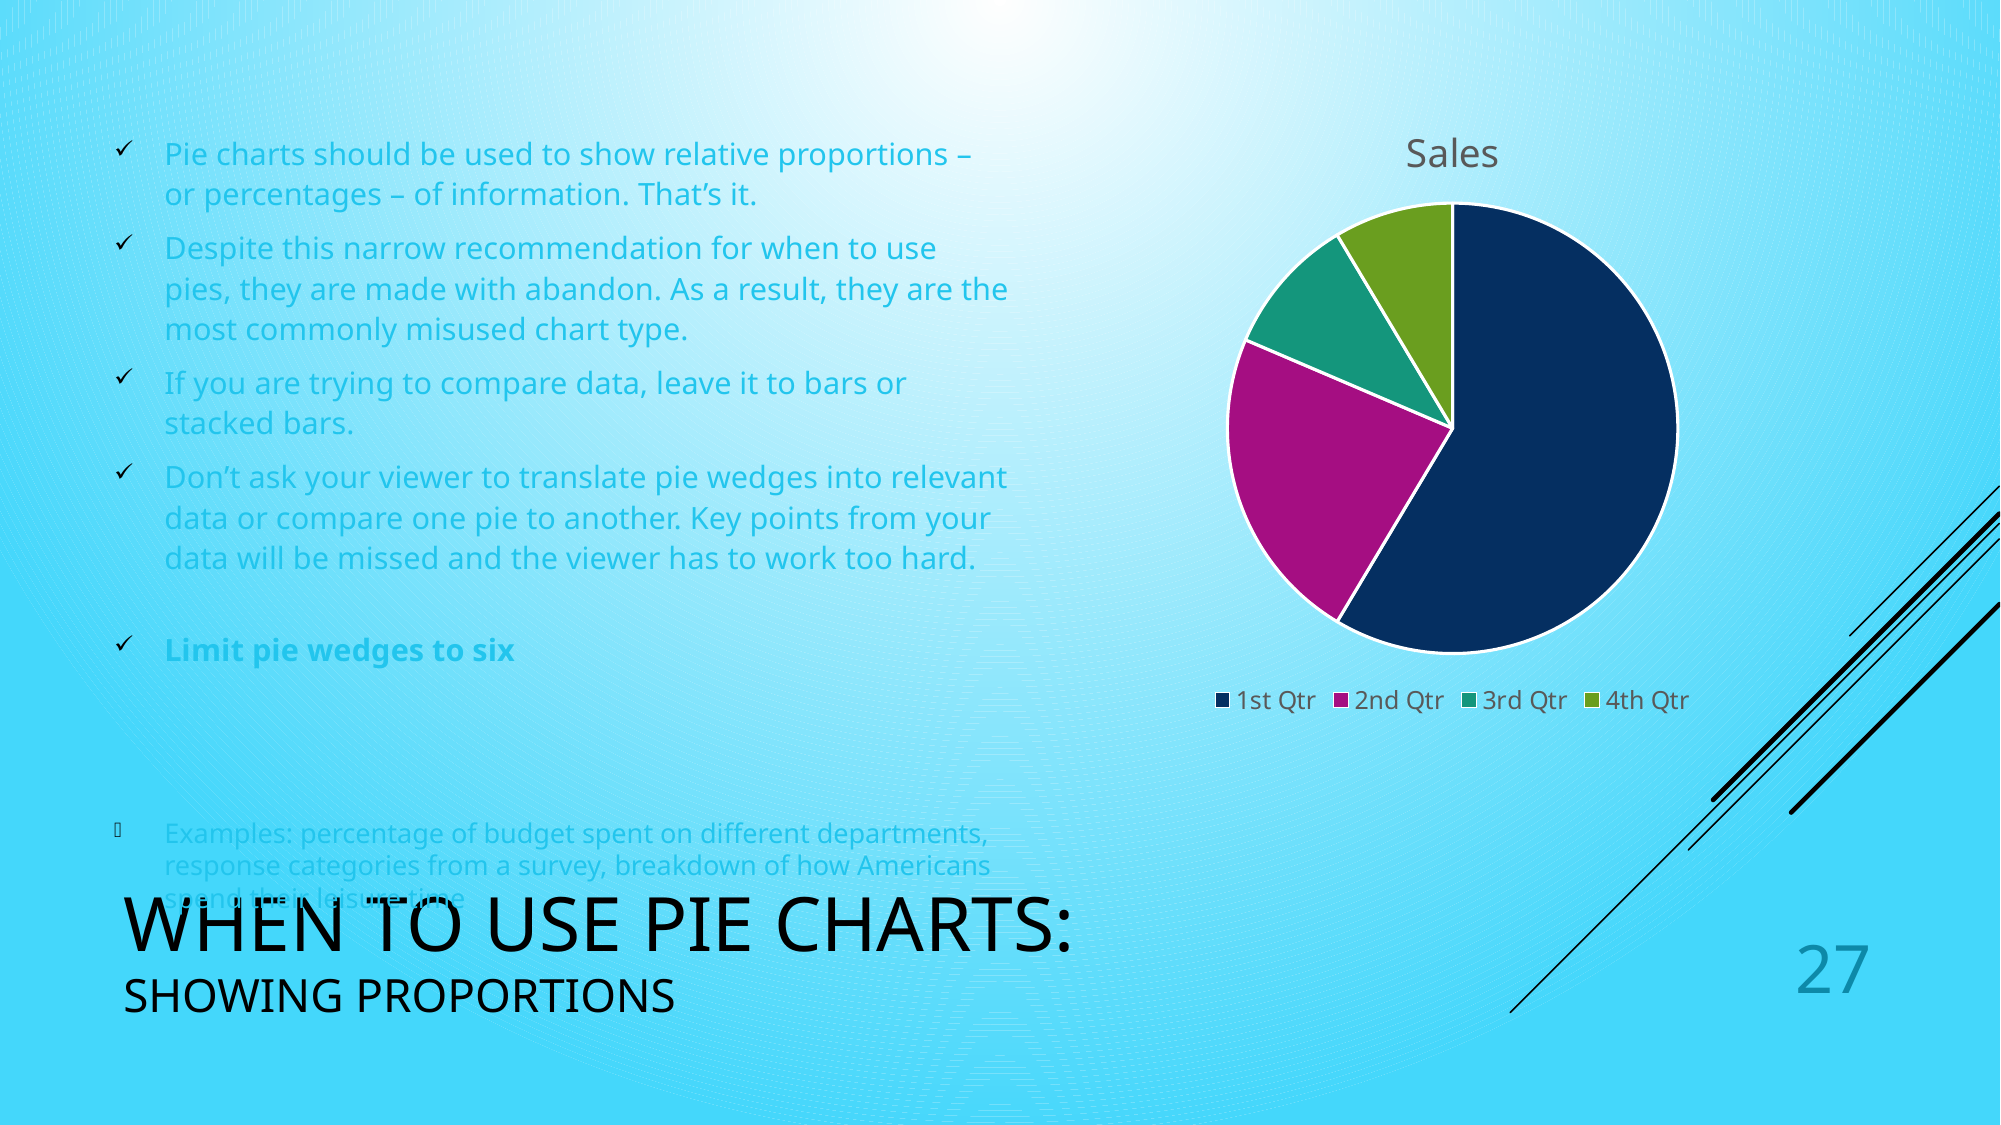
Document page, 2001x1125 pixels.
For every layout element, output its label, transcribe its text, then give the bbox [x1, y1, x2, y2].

slide_number 27 [1700, 915, 1888, 1025]
title When to use Pie charts: Showing Proportions [108, 852, 1509, 1100]
list Pie charts should be used to show relative proportions – or percentages – of information. That’s it. Despite this narrow recommendation for when to use pies, they are made with abandon. As a result, they are the most commonly misused chart type. If you are trying to compare data, leave it to bars or stacked bars. Don’t ask your viewer to translate pie wedges into relevant data or compare one pie to another. Key points from your data will be missed and the viewer has to work too hard. Limit pie wedges to six Examples: percentage of budget spent on different departments, response categories from a survey, breakdown of how Americans spend their leisure time [99, 80, 1026, 924]
chart [1108, 93, 1797, 724]
